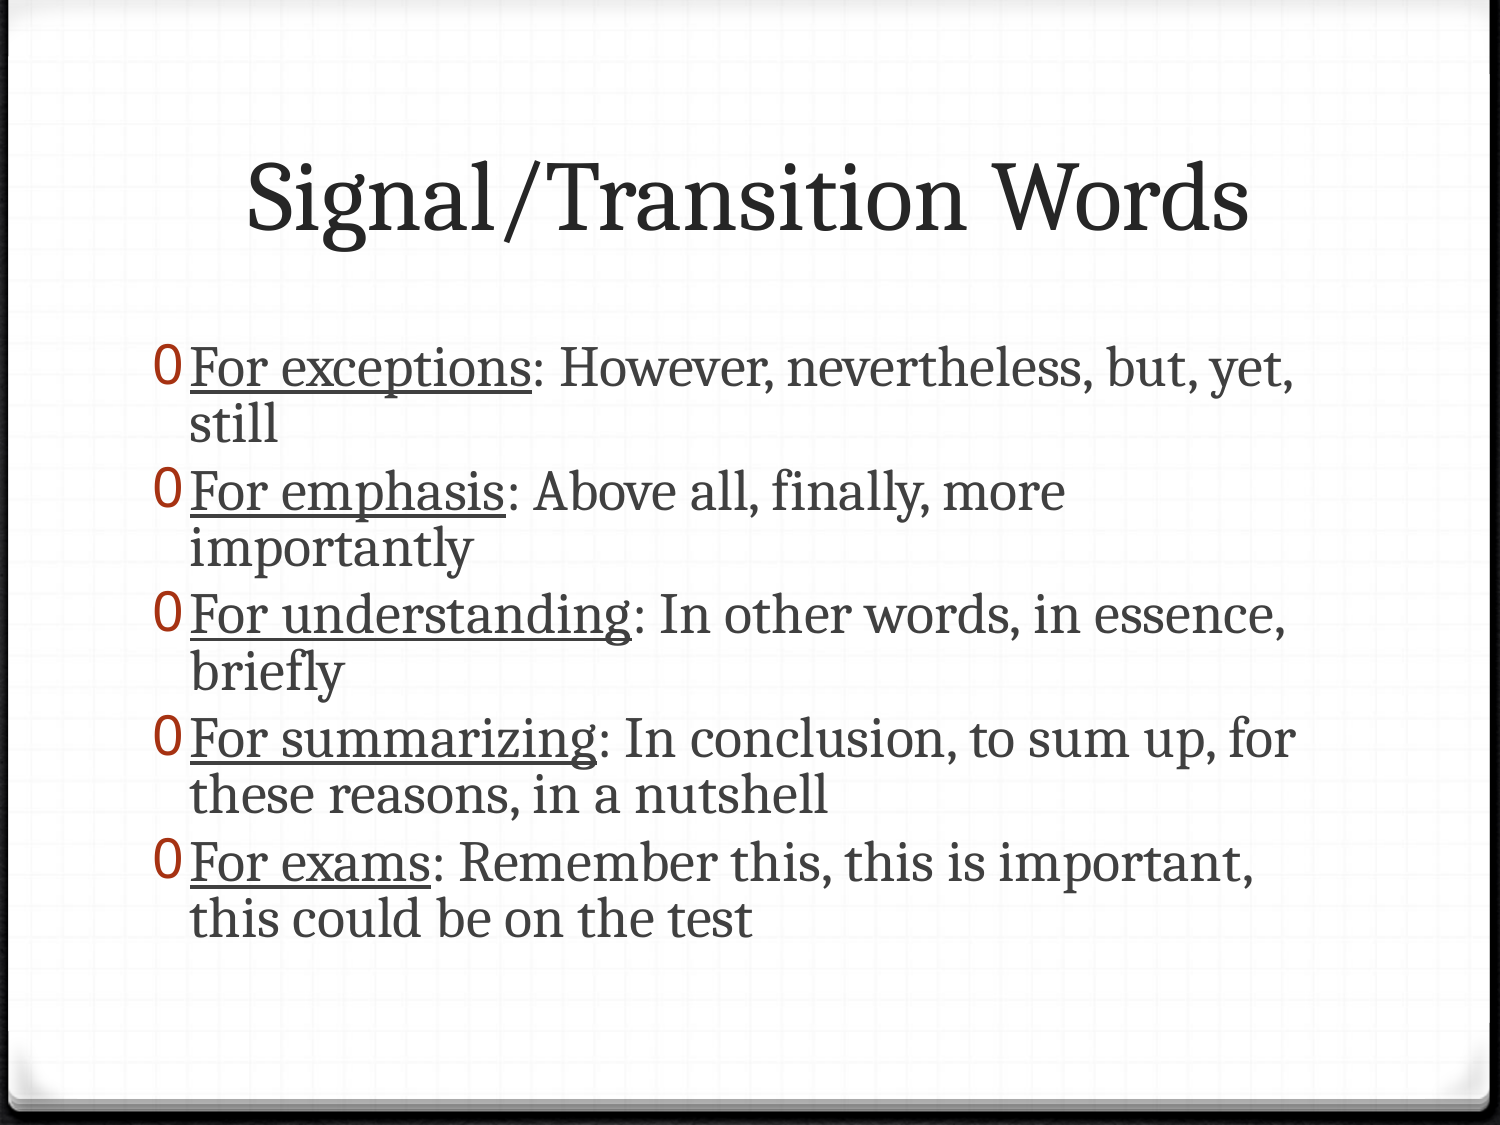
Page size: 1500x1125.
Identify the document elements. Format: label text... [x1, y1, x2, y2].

title Signal/Transition Words [90, 71, 1410, 309]
list For exceptions: However, nevertheless, but, yet, still For emphasis: Above all, finally, more importantly For understanding: In other words, in essence, briefly For summarizing: In conclusion, to sum up, for these reasons, in a nutshell For exams: Remember this, this is important, this could be on the test [137, 334, 1363, 983]
picture [0, 0, 1500, 1125]
